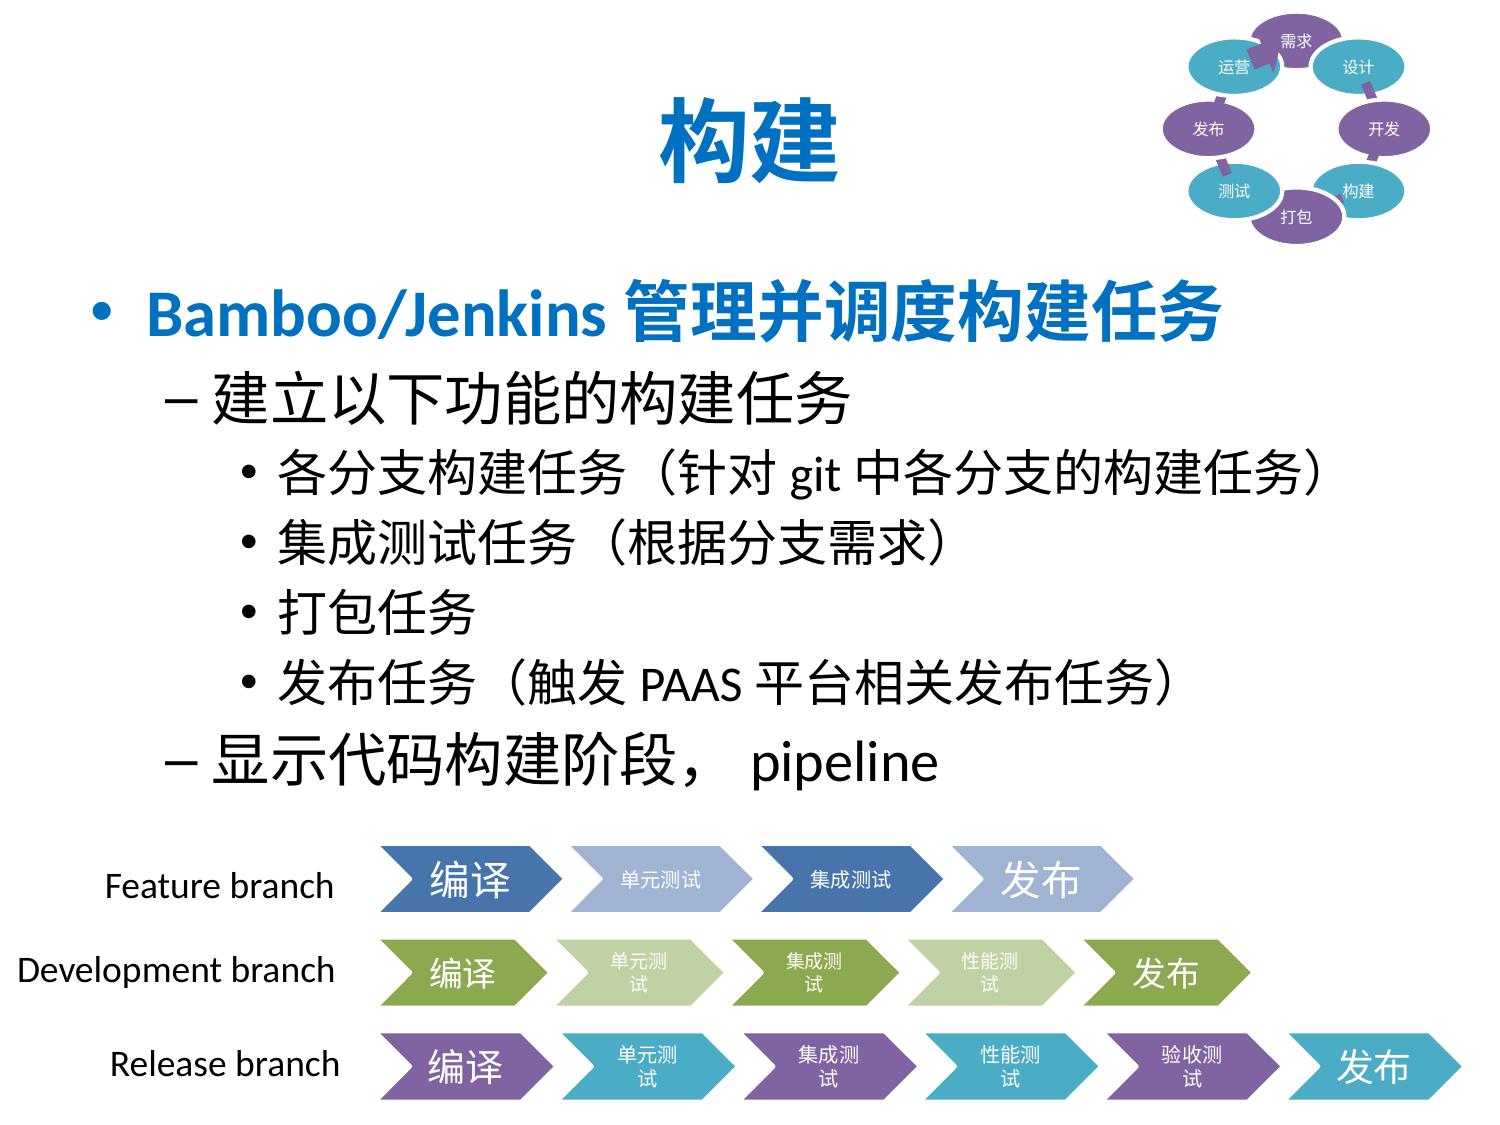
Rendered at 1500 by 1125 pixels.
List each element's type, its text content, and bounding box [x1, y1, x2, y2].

text_box Feature branch [89, 853, 350, 914]
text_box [1104, 11, 1489, 247]
title 构建 [75, 45, 1099, 233]
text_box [374, 843, 1137, 915]
text_box Release branch [95, 1031, 356, 1091]
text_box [374, 1031, 1466, 1102]
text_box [374, 937, 1255, 1009]
list Bamboo/Jenkins管理并调度构建任务 建立以下功能的构建任务 各分支构建任务（针对git中各分支的构建任务） 集成测试任务（根据分支需求） 打包任务 发布任务（触发PAAS平台相关发布任务） 显示代码构建阶段，pipeline [75, 262, 1425, 1005]
text_box Development branch [2, 937, 351, 998]
